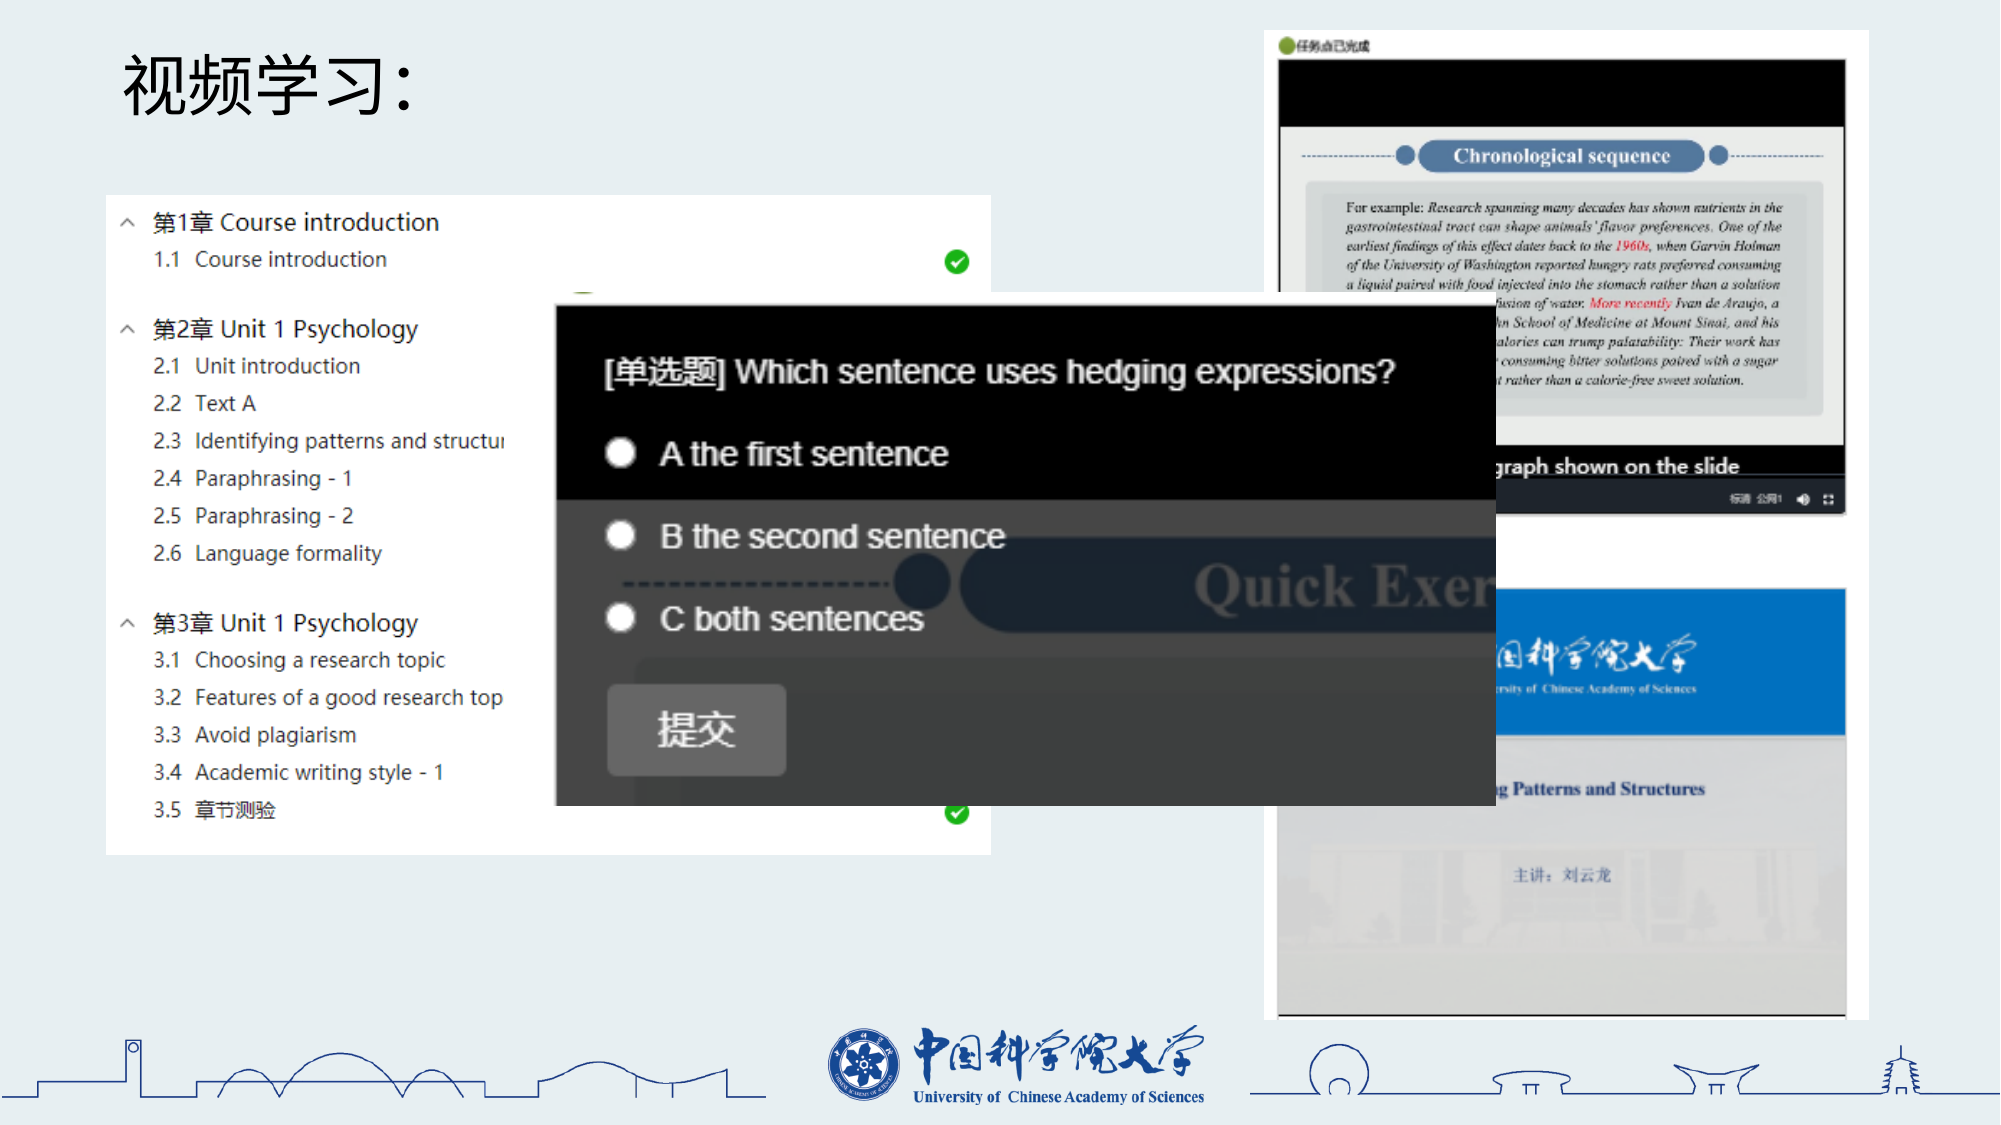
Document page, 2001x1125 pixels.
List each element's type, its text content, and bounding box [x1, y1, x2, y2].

picture [828, 1025, 1204, 1105]
picture [1250, 1028, 2000, 1103]
picture [105, 30, 1870, 1020]
text_box 视频学习： [106, 36, 1259, 131]
picture [2, 1029, 766, 1106]
